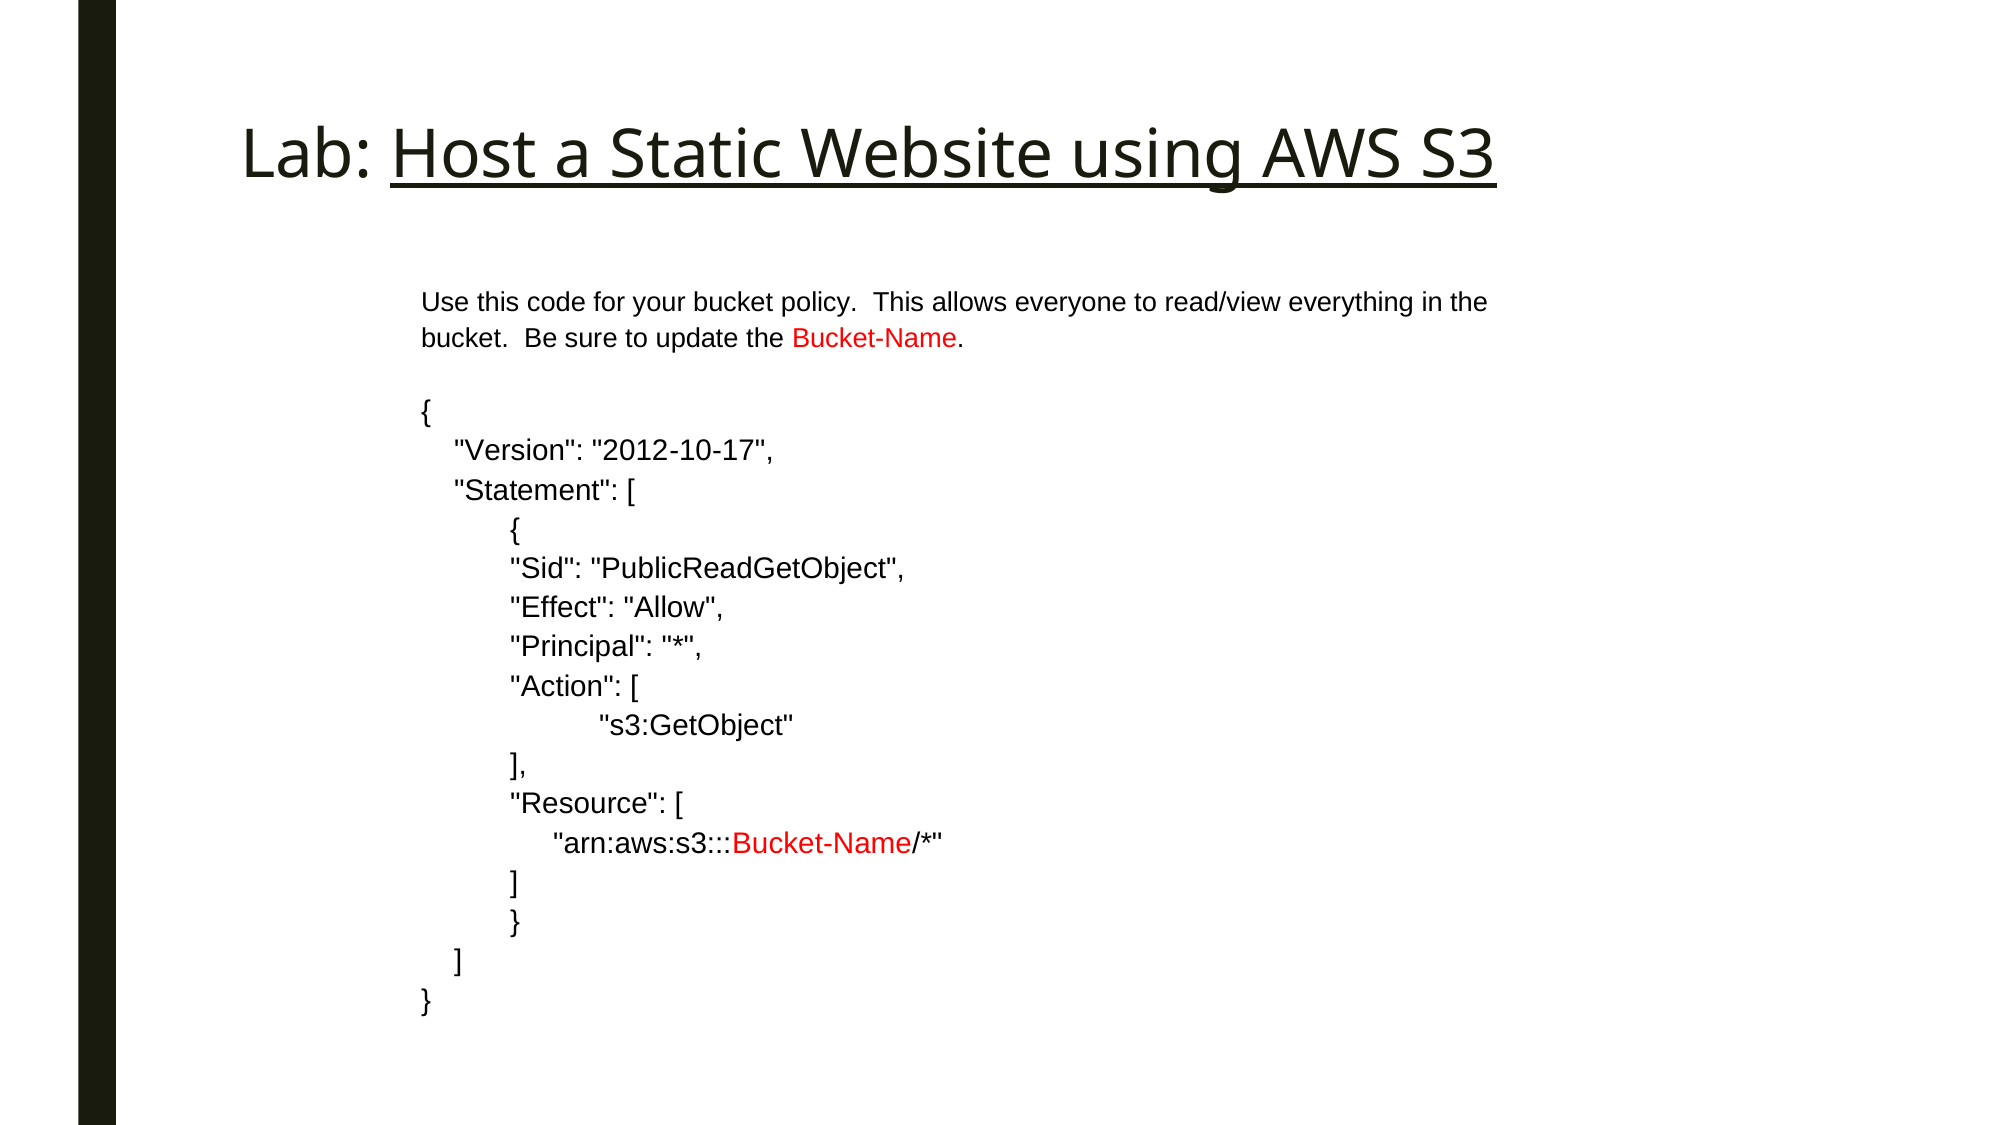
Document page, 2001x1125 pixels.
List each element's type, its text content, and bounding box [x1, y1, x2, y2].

title Lab: Host a Static Website using AWS S3 [225, 112, 1800, 245]
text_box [420, 285, 1580, 1060]
